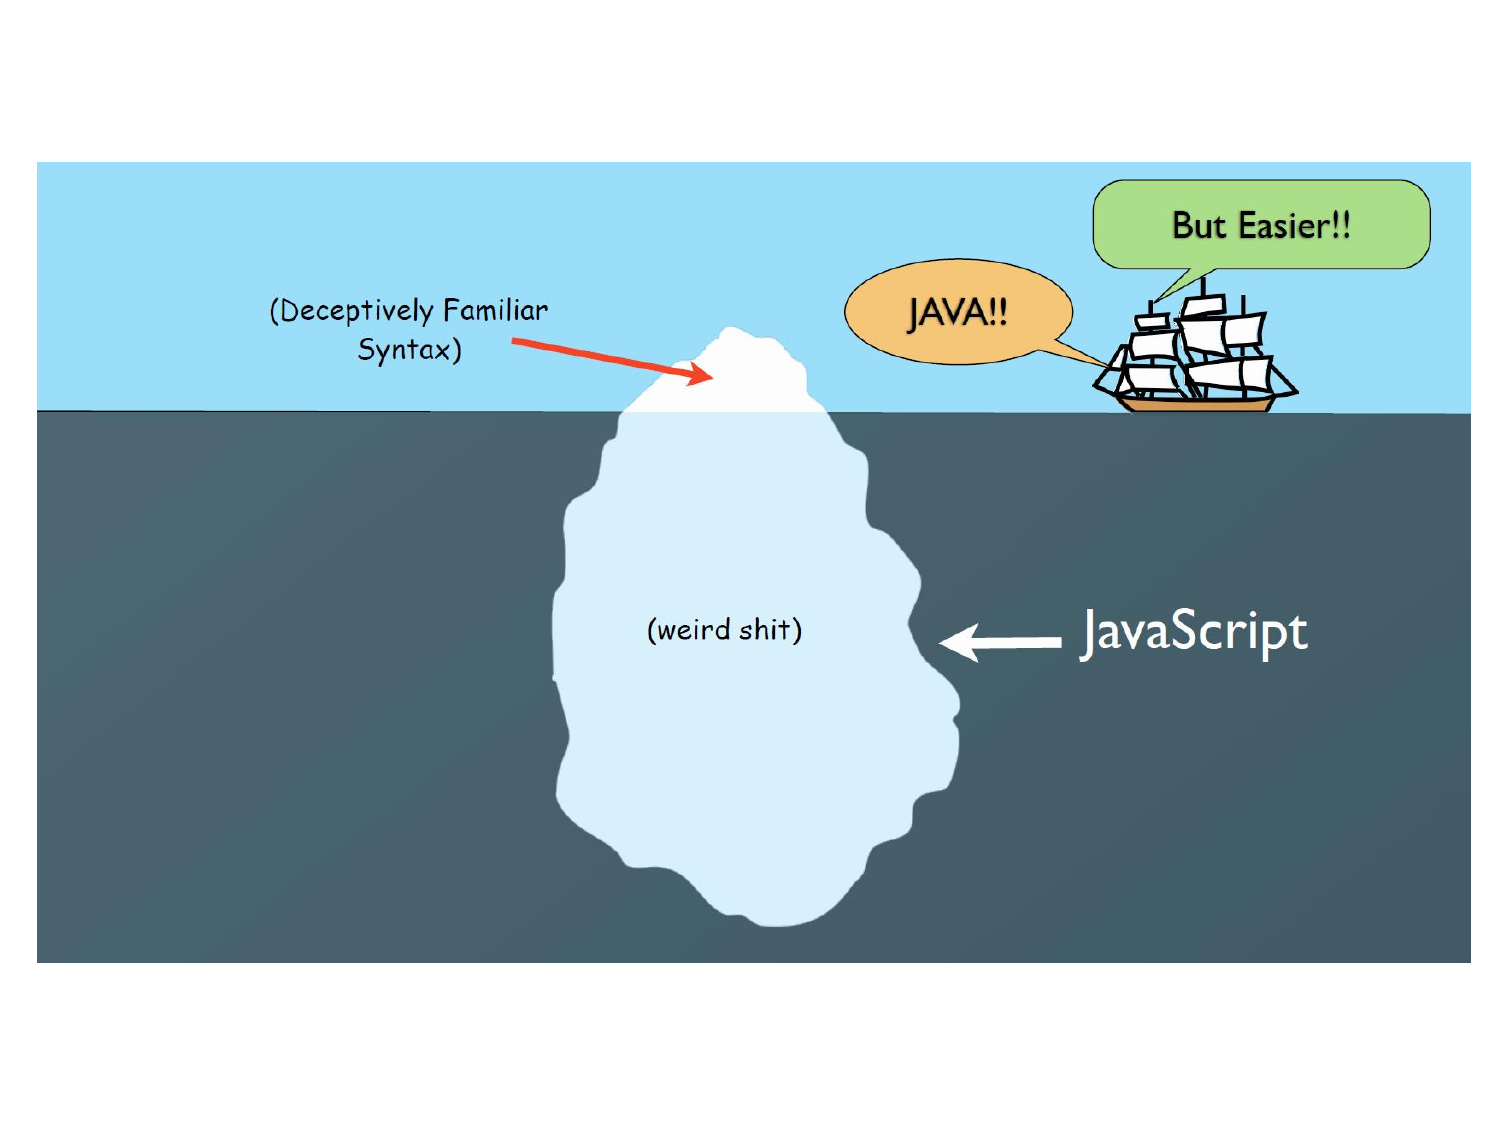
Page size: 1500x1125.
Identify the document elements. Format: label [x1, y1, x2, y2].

picture [37, 162, 1471, 963]
